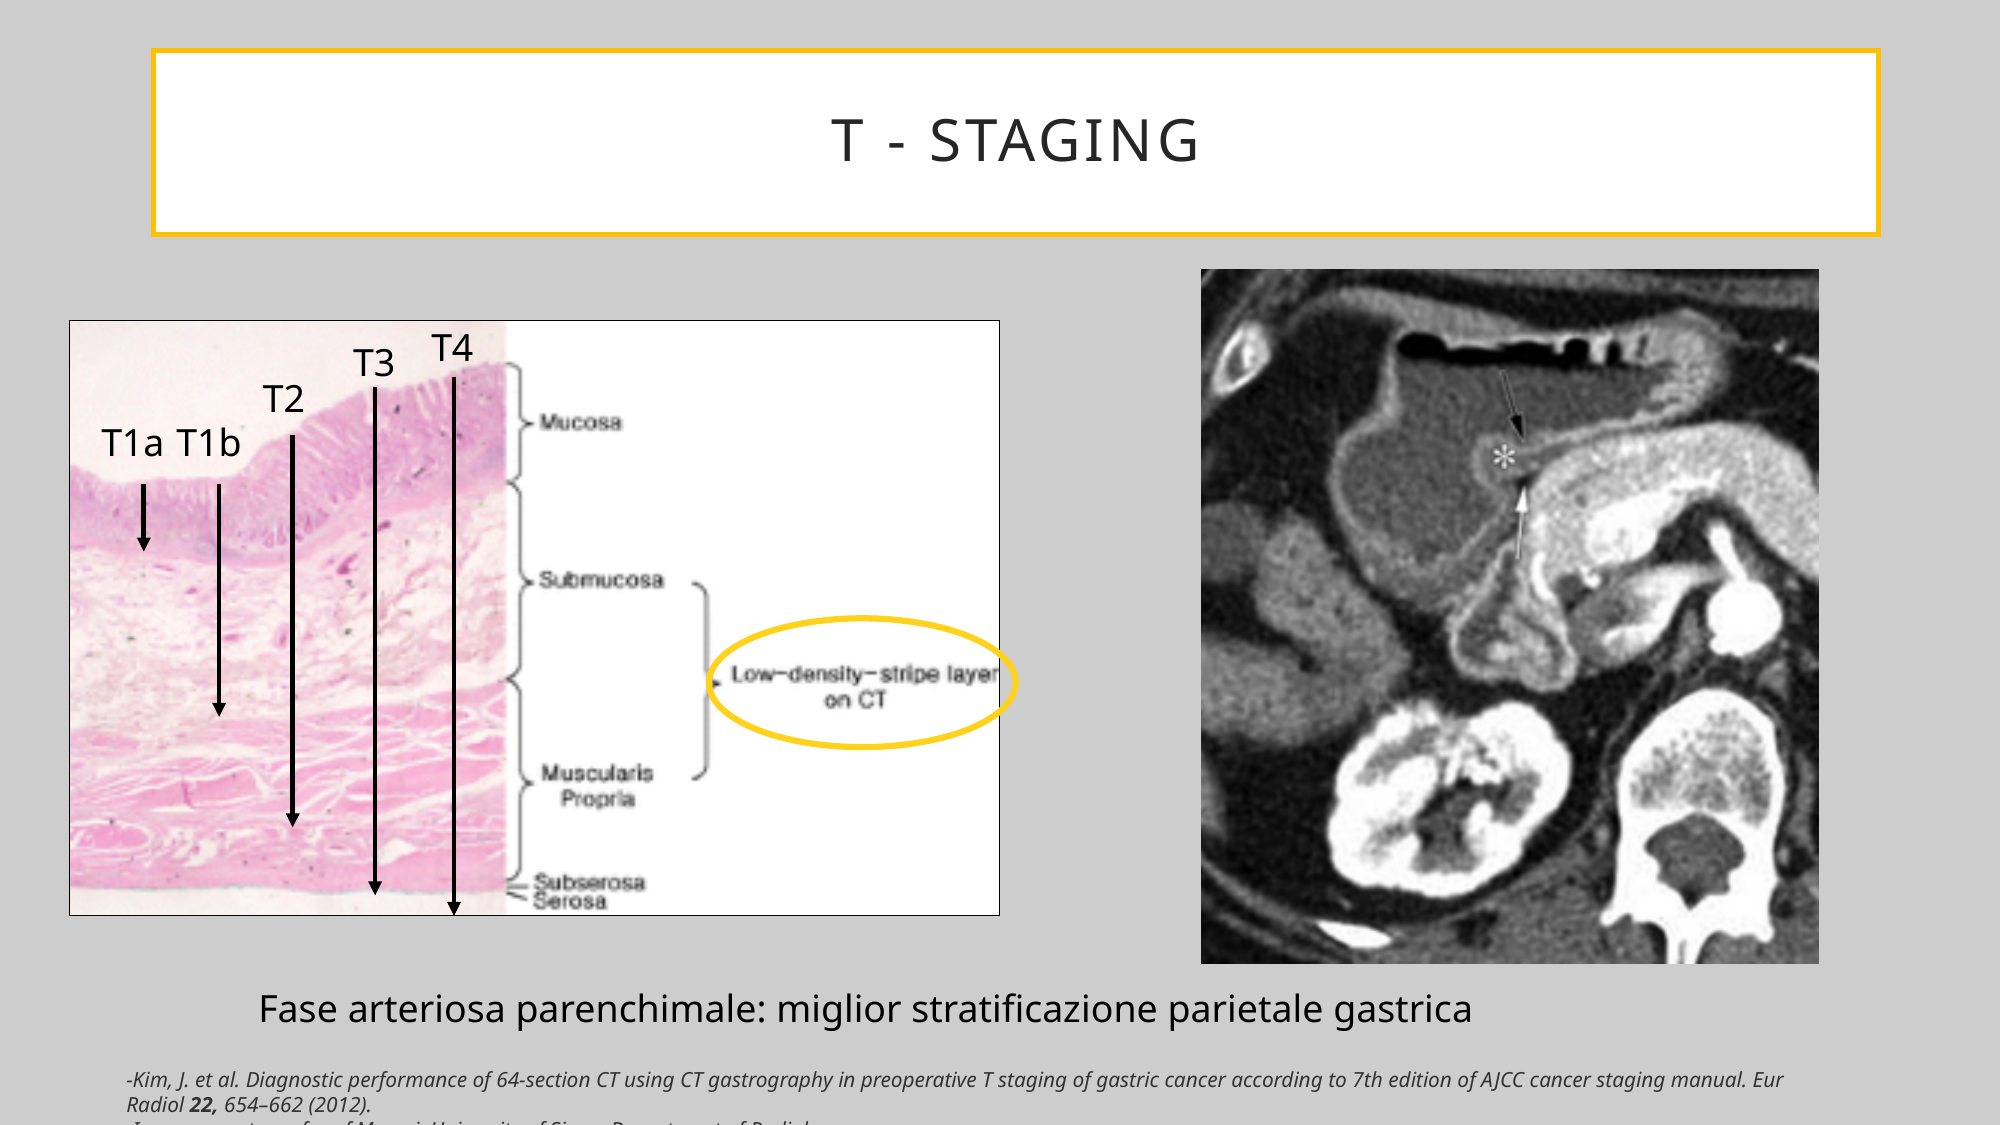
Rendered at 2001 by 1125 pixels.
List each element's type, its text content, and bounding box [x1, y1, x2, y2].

text_box [1000, 652, 1017, 713]
title T - Staging [151, 48, 1881, 237]
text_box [69, 316, 1000, 916]
text_box -Kim, J. et al. Diagnostic performance of 64-section CT using CT gastrography in preoperative T staging of gastric cancer according to 7th edition of AJCC cancer staging manual. Eur Radiol 22, 654–662 (2012). -Images courtesy of prof.Mazzei, University of Siena, Department of Radiology [111, 1058, 1889, 1125]
picture [1200, 269, 1819, 964]
text_box Fase arteriosa parenchimale: miglior stratificazione parietale gastrica [243, 977, 1489, 1037]
